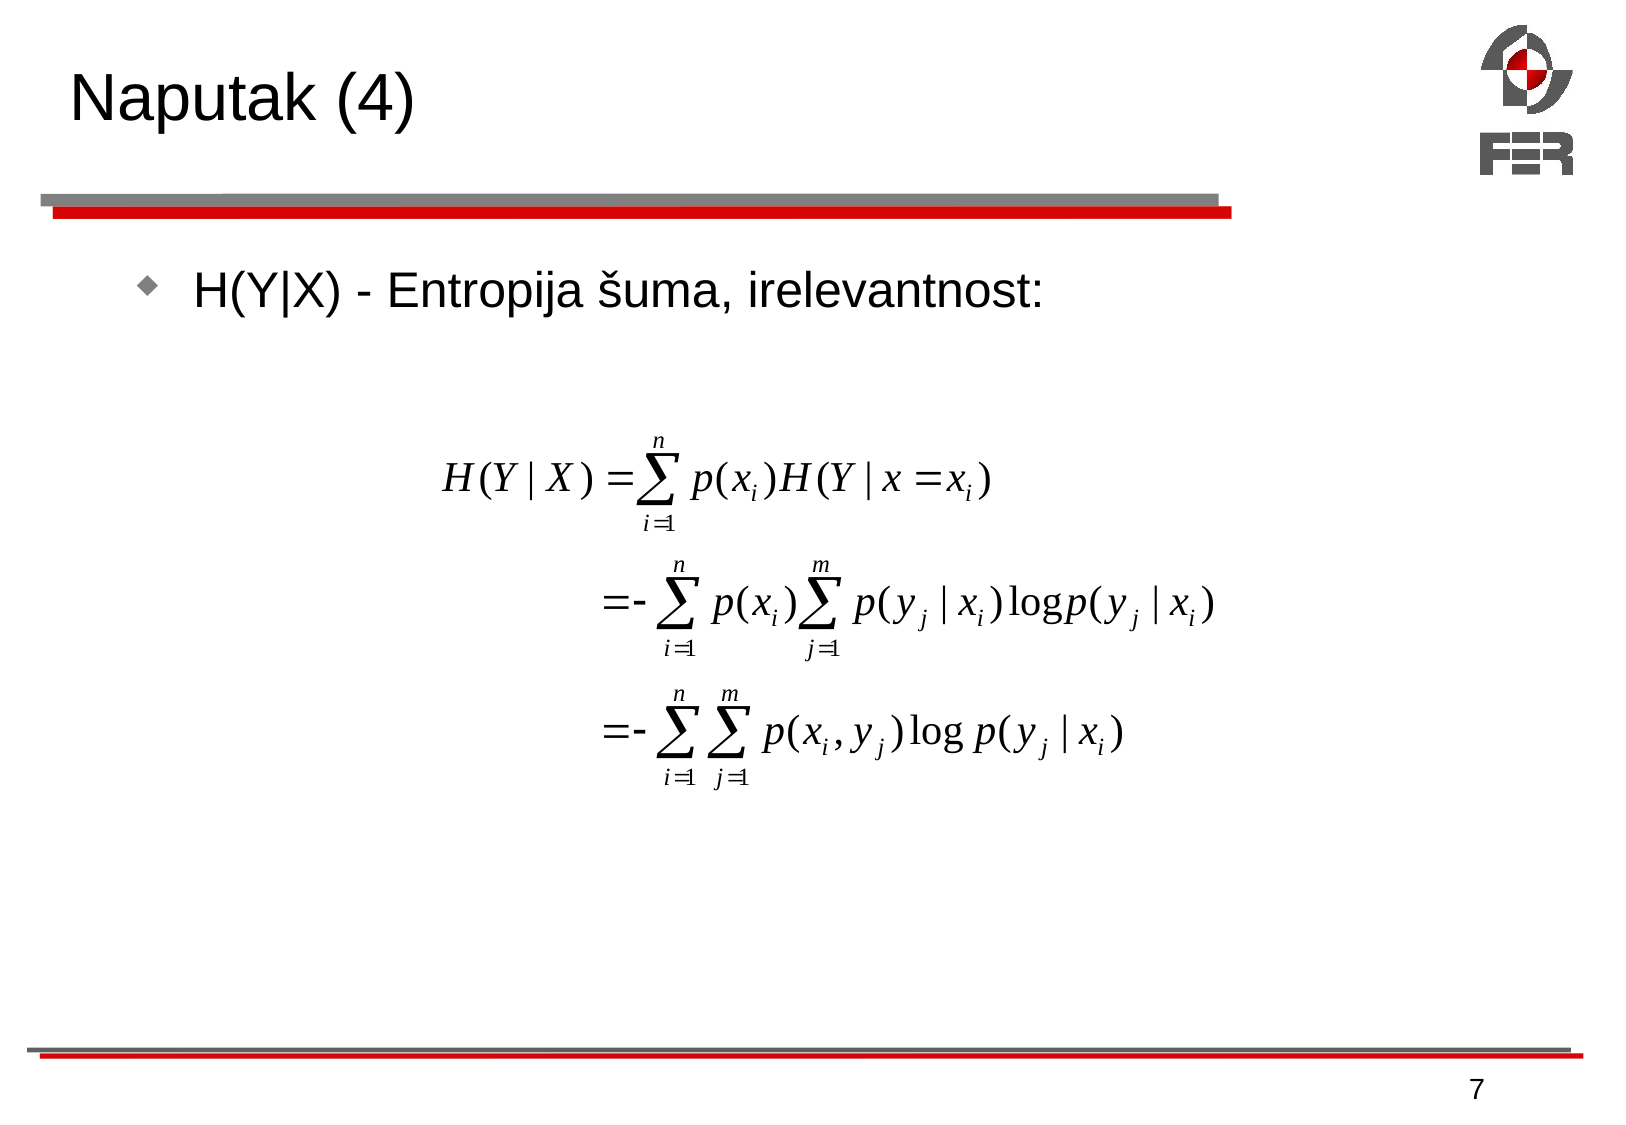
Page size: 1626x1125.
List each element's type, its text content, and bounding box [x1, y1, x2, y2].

picture [1480, 24, 1573, 175]
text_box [434, 420, 1222, 800]
title Naputak (4) [53, 0, 1436, 188]
list H(Y|X) - Entropija šuma, irelevantnost: [121, 249, 1504, 1013]
slide_number 7 [1362, 1062, 1501, 1101]
